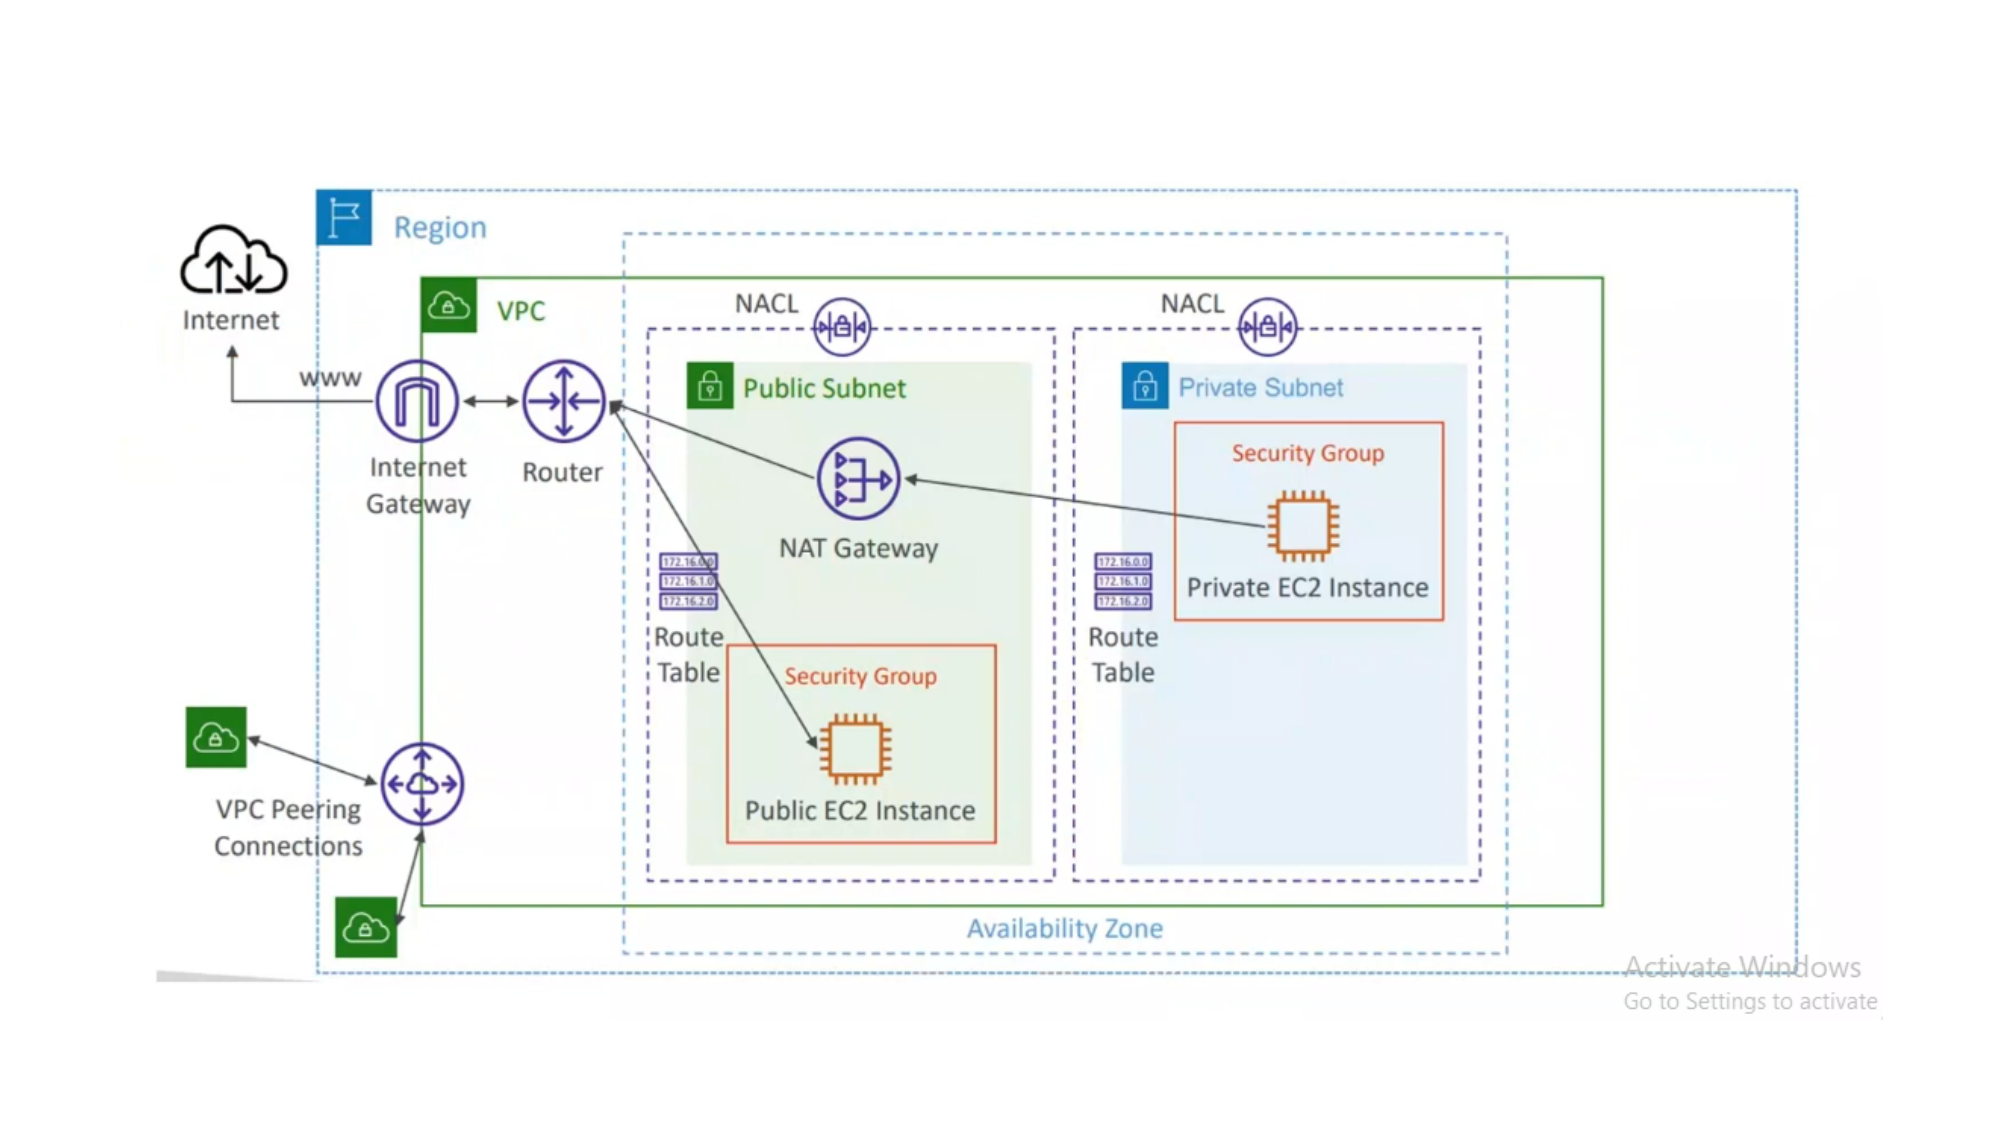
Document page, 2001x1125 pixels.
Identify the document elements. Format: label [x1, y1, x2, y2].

list [116, 104, 1884, 1020]
